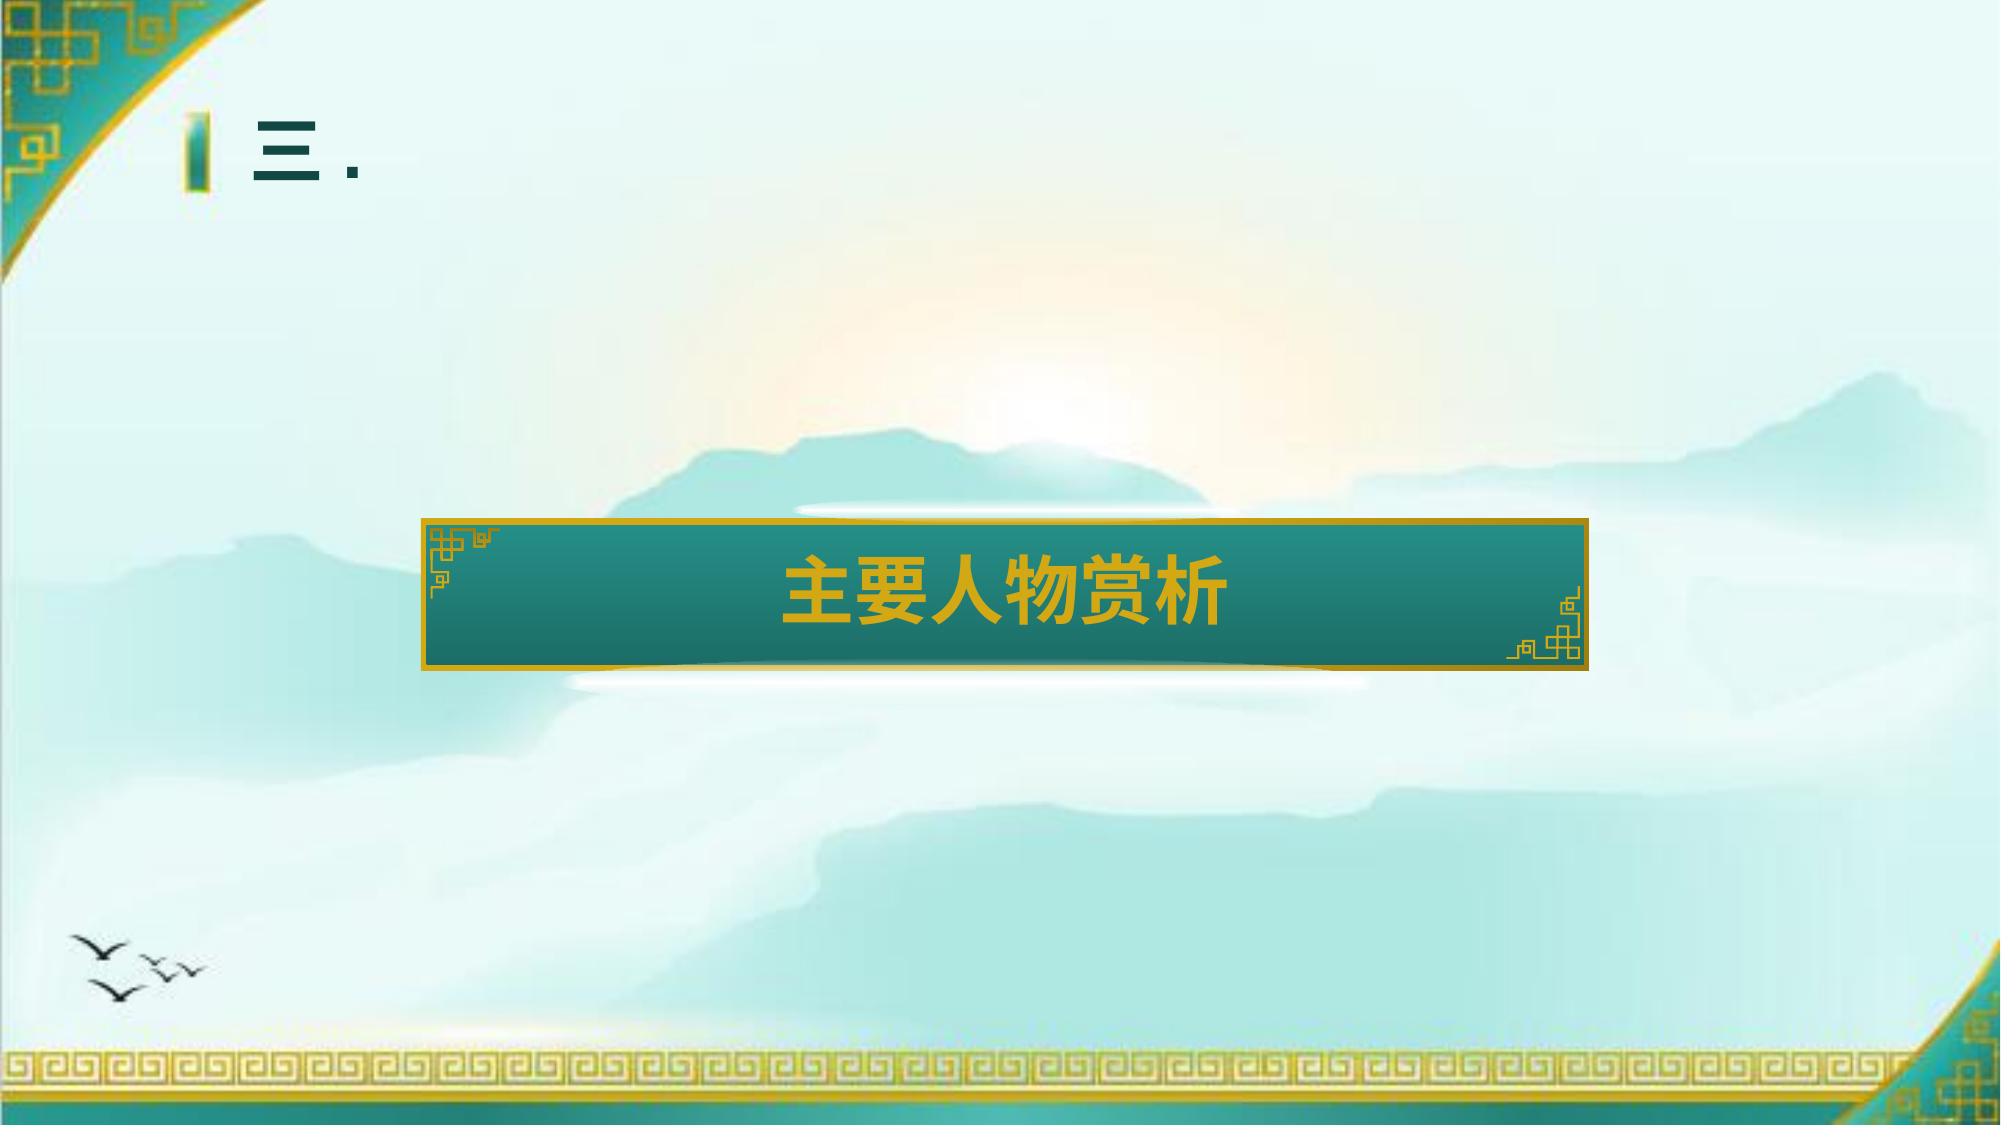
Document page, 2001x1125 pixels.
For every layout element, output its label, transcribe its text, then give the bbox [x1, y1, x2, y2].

picture [0, 0, 2001, 1125]
title 主要人物赏析 [420, 522, 1589, 665]
text_box 三. [234, 88, 1863, 221]
